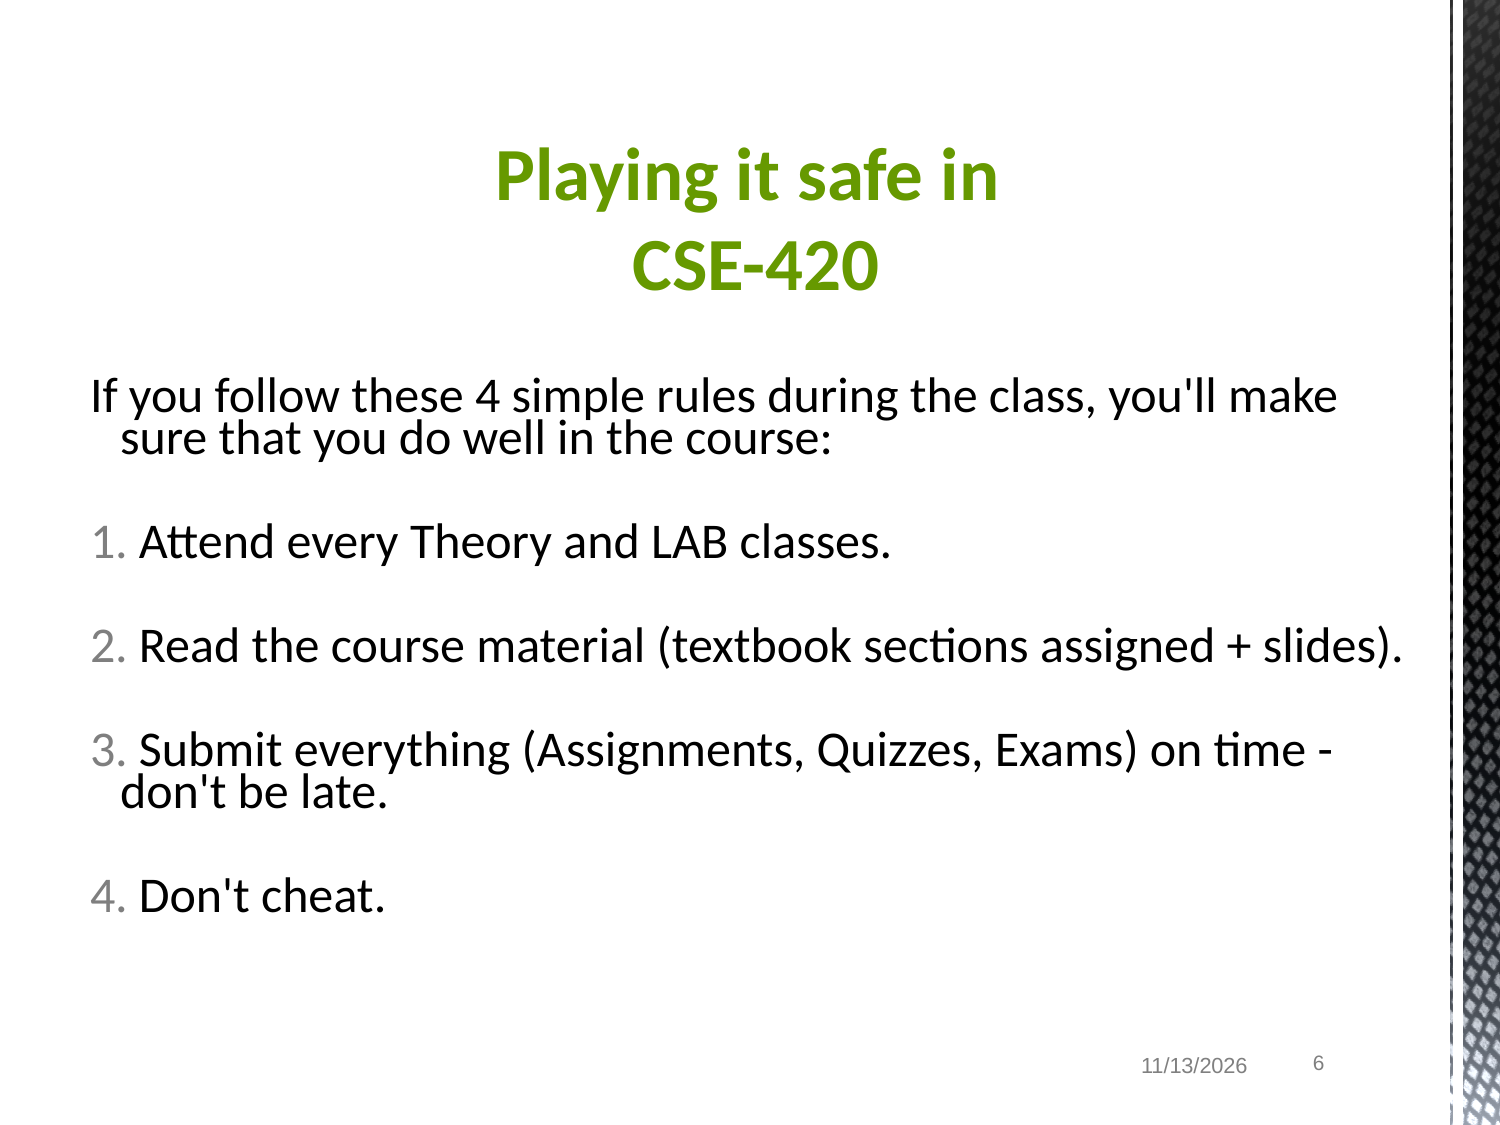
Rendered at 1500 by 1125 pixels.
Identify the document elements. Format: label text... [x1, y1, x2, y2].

slide_number 6 [1275, 1050, 1363, 1075]
picture [740, 551, 760, 574]
picture [1447, 0, 1500, 1125]
list If you follow these 4 simple rules during the class, you'll make sure that you do well in the course: Attend every Theory and LAB classes. Read the course material (textbook sections assigned + slides). Submit everything (Assignments, Quizzes, Exams) on time - don't be late. Don't cheat. [74, 249, 1426, 1051]
title Playing it safe in CSE-420 [249, 75, 1263, 313]
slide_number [800, 1054, 1263, 1075]
